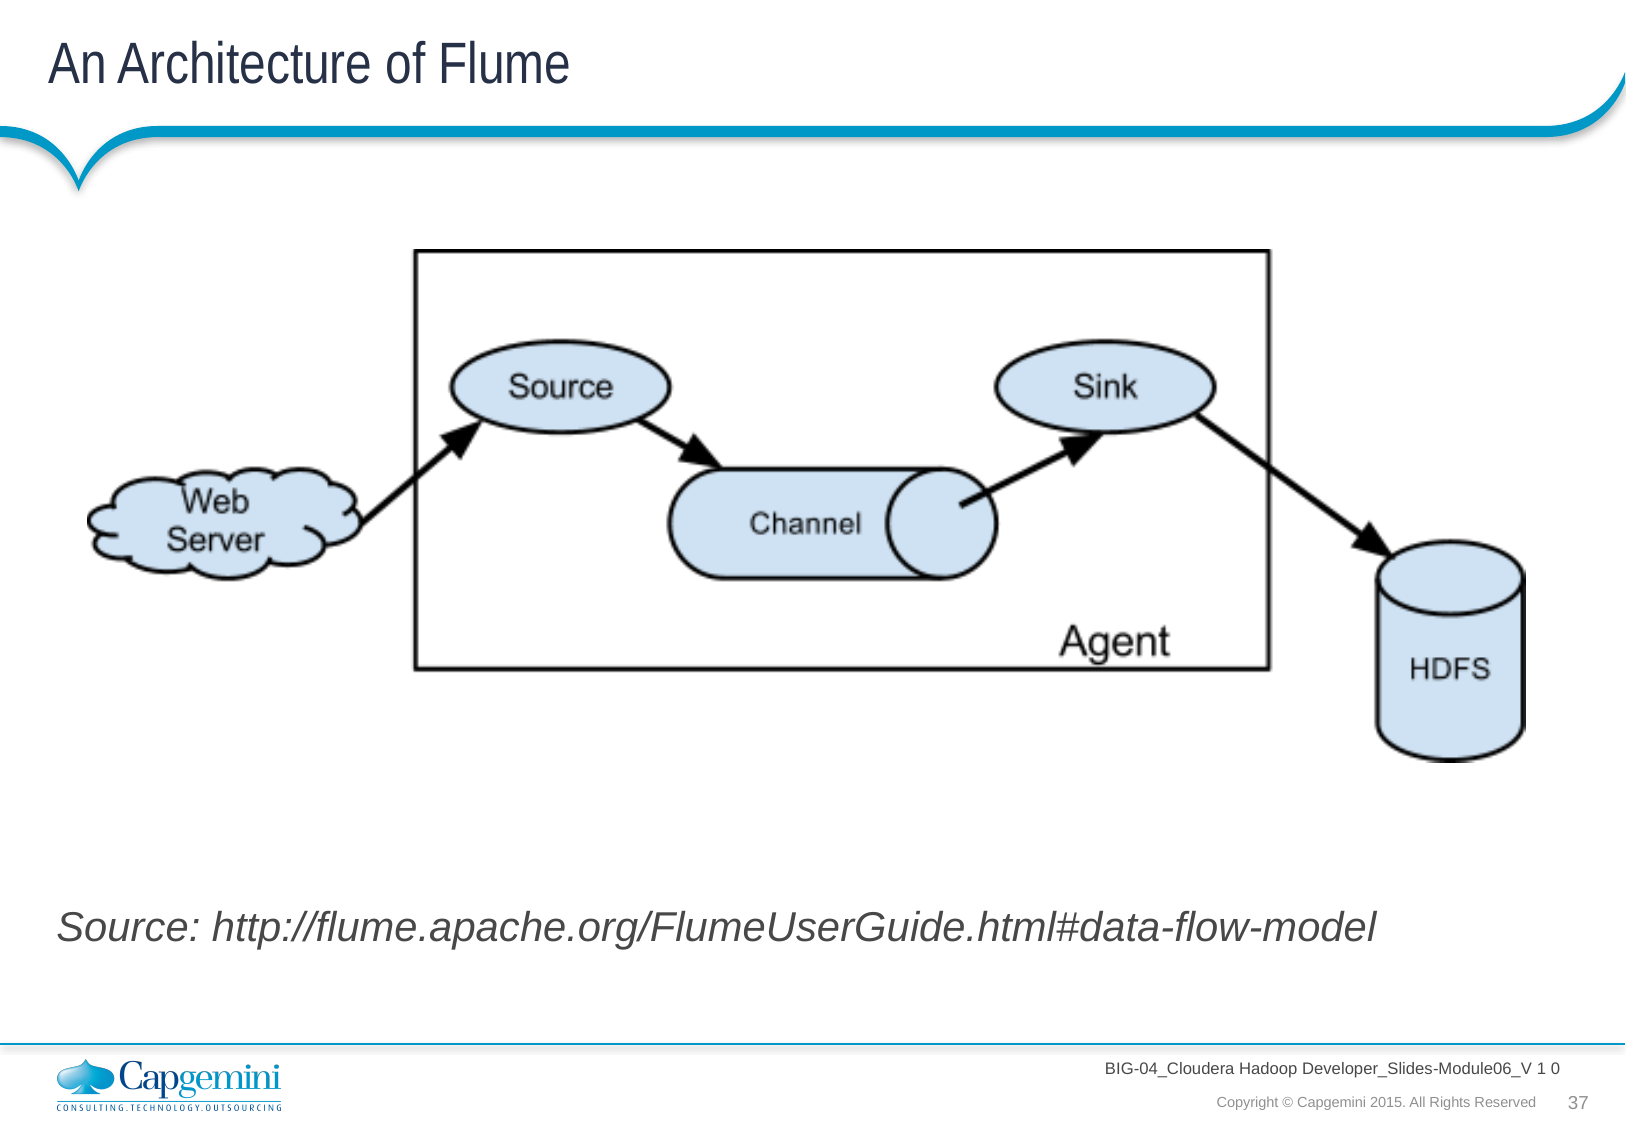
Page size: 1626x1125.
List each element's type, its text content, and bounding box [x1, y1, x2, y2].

picture [57, 1059, 281, 1111]
title An Architecture of Flume [0, 0, 1625, 132]
picture [87, 249, 1526, 763]
list Source: http://flume.apache.org/FlumeUserGuide.html#data-flow-model [56, 900, 1569, 1006]
